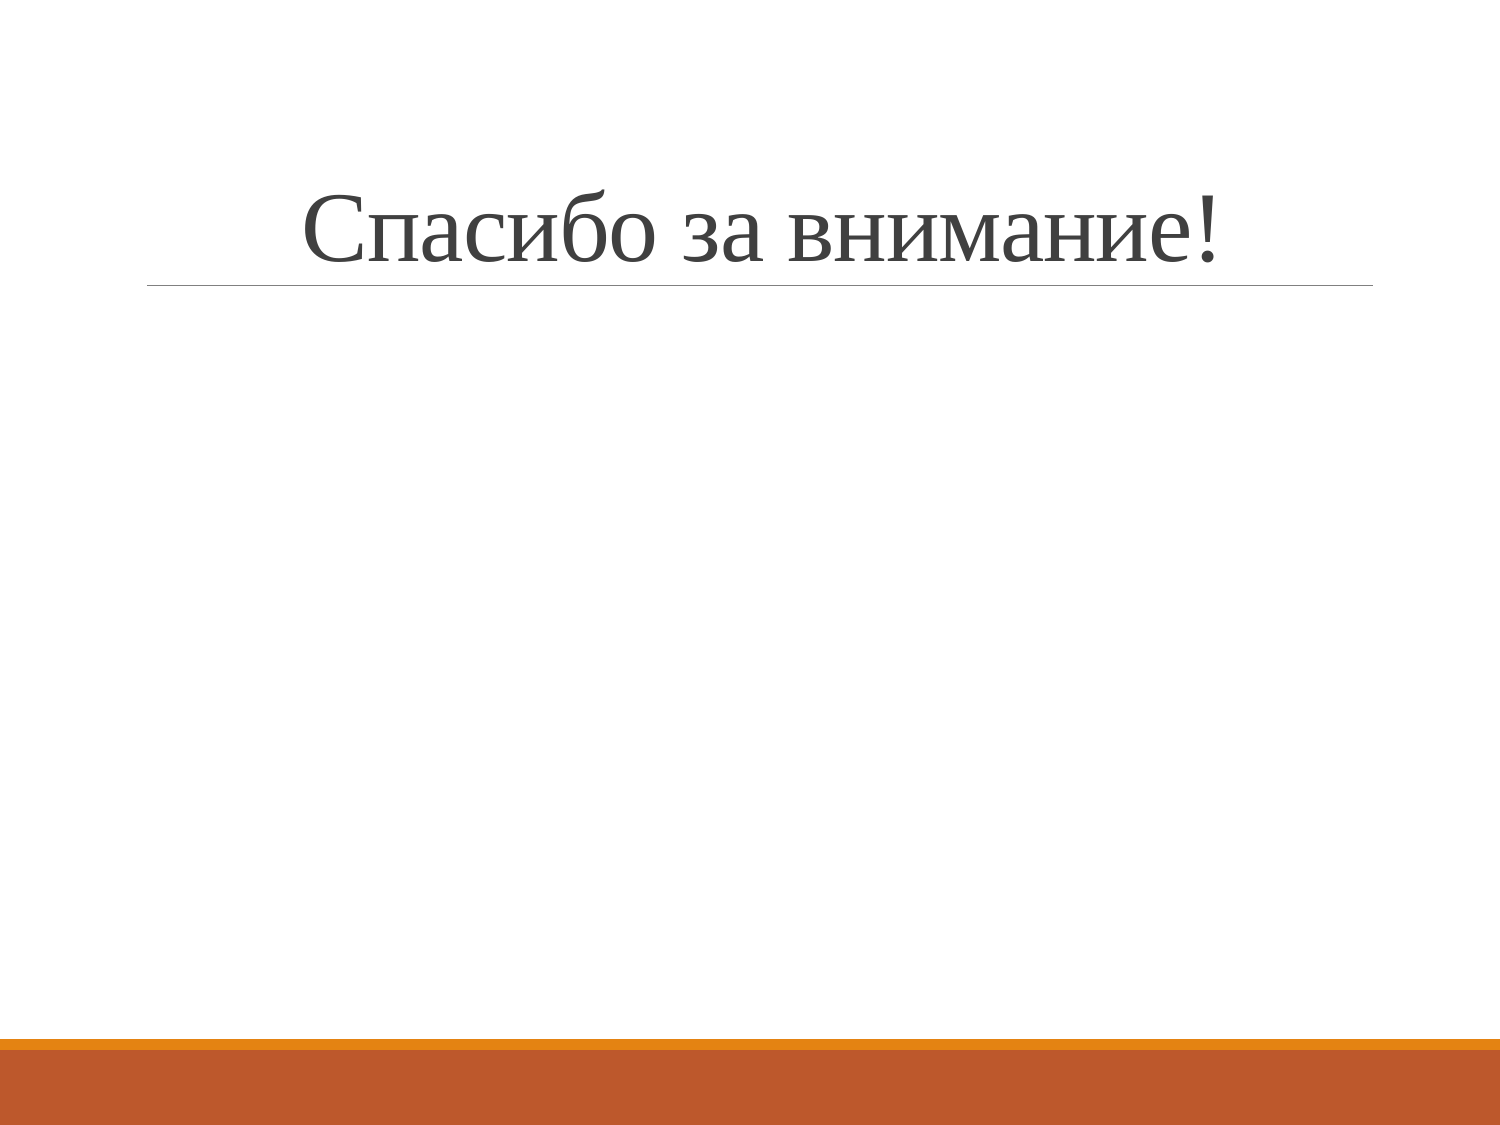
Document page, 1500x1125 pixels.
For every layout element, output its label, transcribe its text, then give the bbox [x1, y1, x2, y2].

title Спасибо за внимание! [88, 101, 1439, 290]
